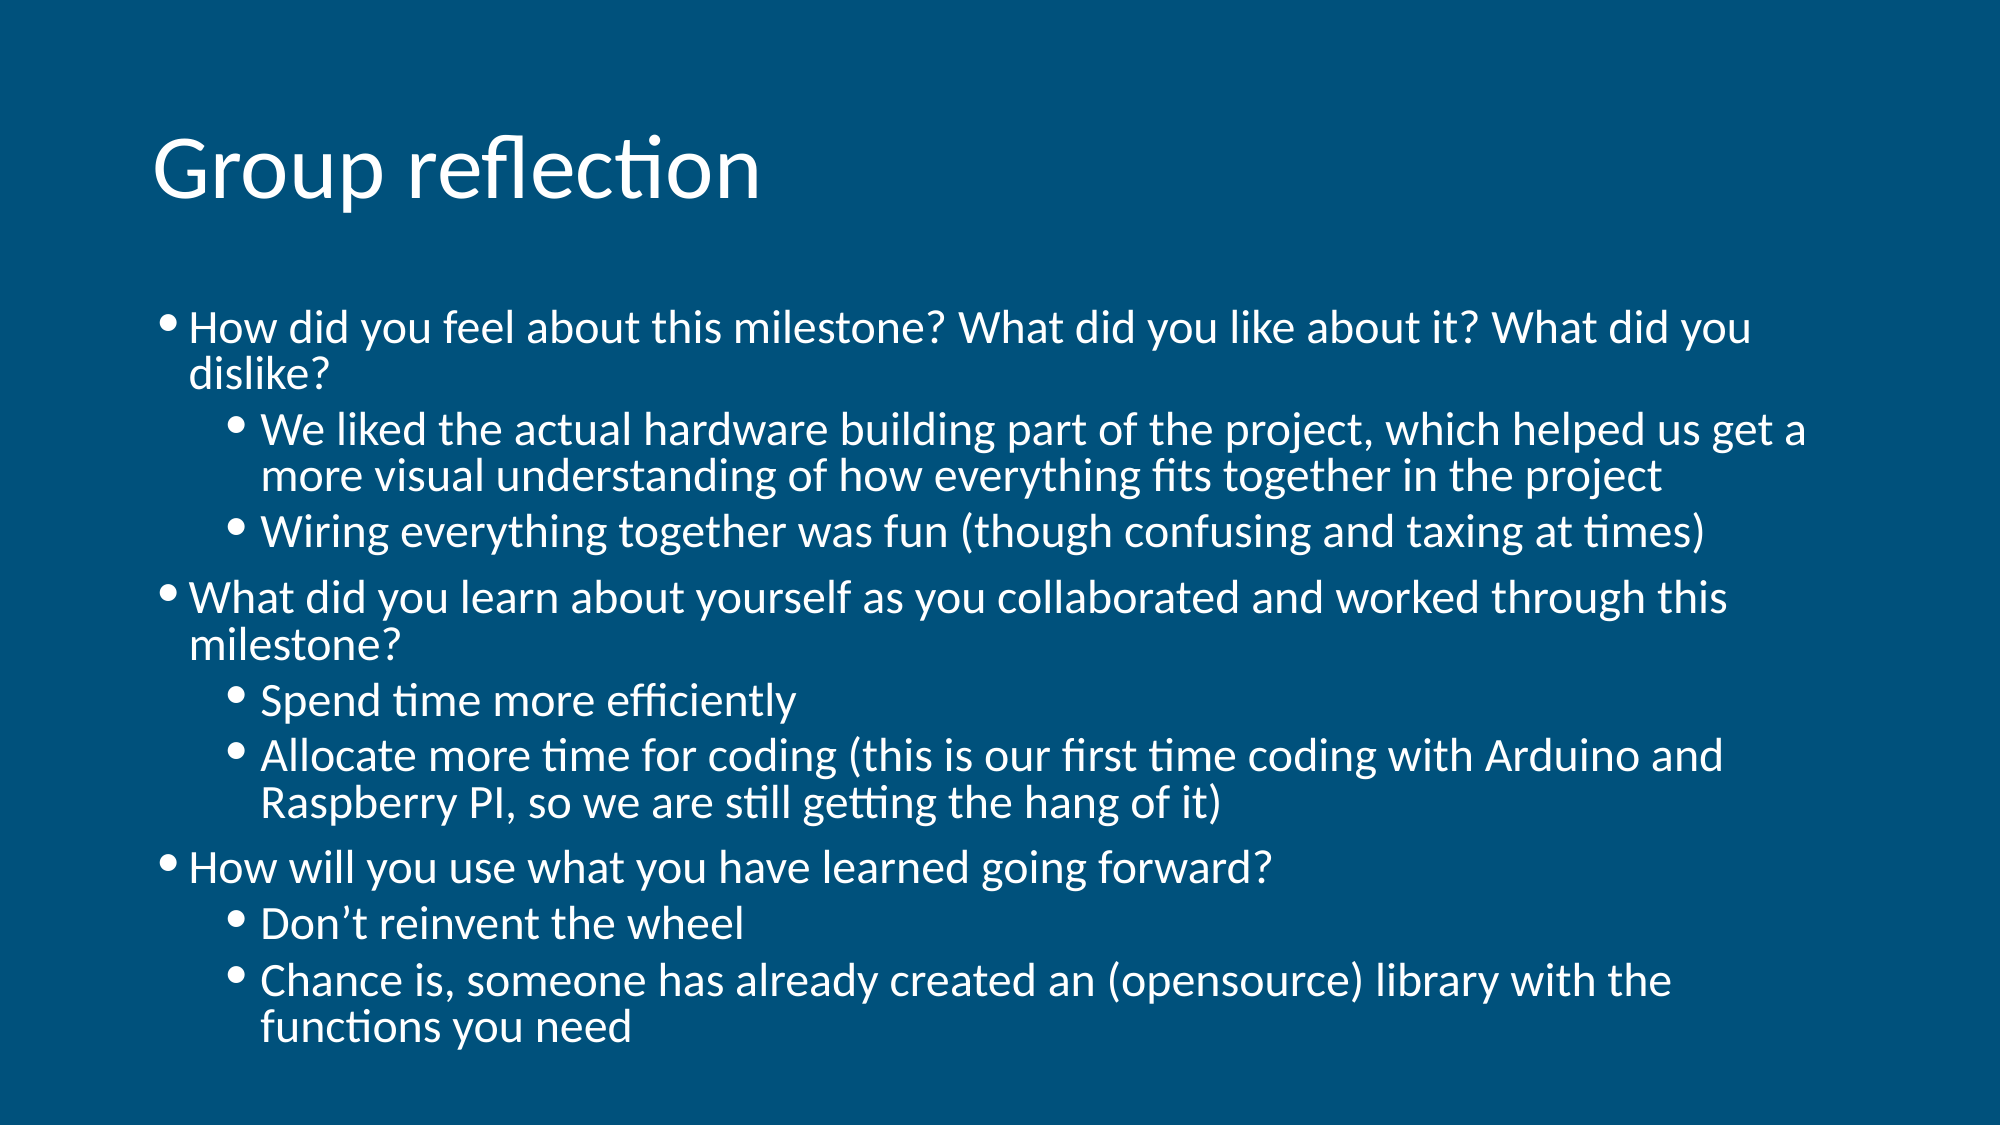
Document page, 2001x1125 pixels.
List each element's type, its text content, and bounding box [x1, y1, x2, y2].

title Group reflection [137, 59, 1863, 278]
list How did you feel about this milestone? What did you like about it? What did you dislike? We liked the actual hardware building part of the project, which helped us get a more visual understanding of how everything fits together in the project Wiring everything together was fun (though confusing and taxing at times) What did you learn about yourself as you collaborated and worked through this milestone? Spend time more efficiently Allocate more time for coding (this is our first time coding with Arduino and Raspberry PI, so we are still getting the hang of it) How will you use what you have learned going forward? Don’t reinvent the wheel Chance is, someone has already created an (opensource) library with the functions you need [137, 299, 1863, 1067]
